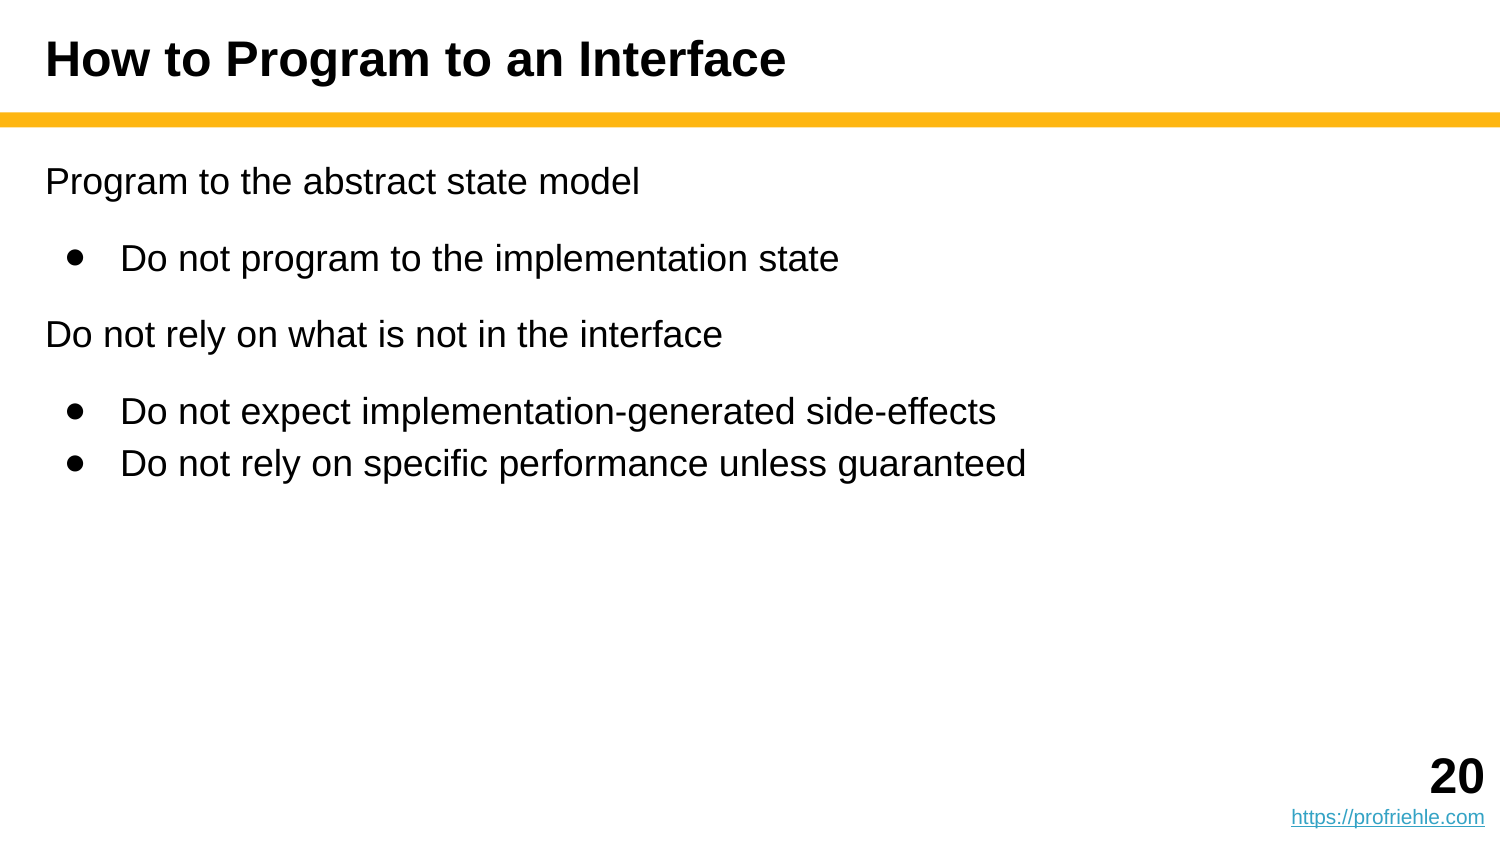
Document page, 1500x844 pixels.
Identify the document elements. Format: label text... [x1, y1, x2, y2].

list Program to the abstract state model Do not program to the implementation state Do not rely on what is not in the interface Do not expect implementation-generated side-effects Do not rely on specific performance unless guaranteed [45, 150, 1455, 825]
slide_number ‹#› https://profriehle.com [1200, 693, 1500, 844]
title How to Program to an Interface [0, 0, 1500, 113]
